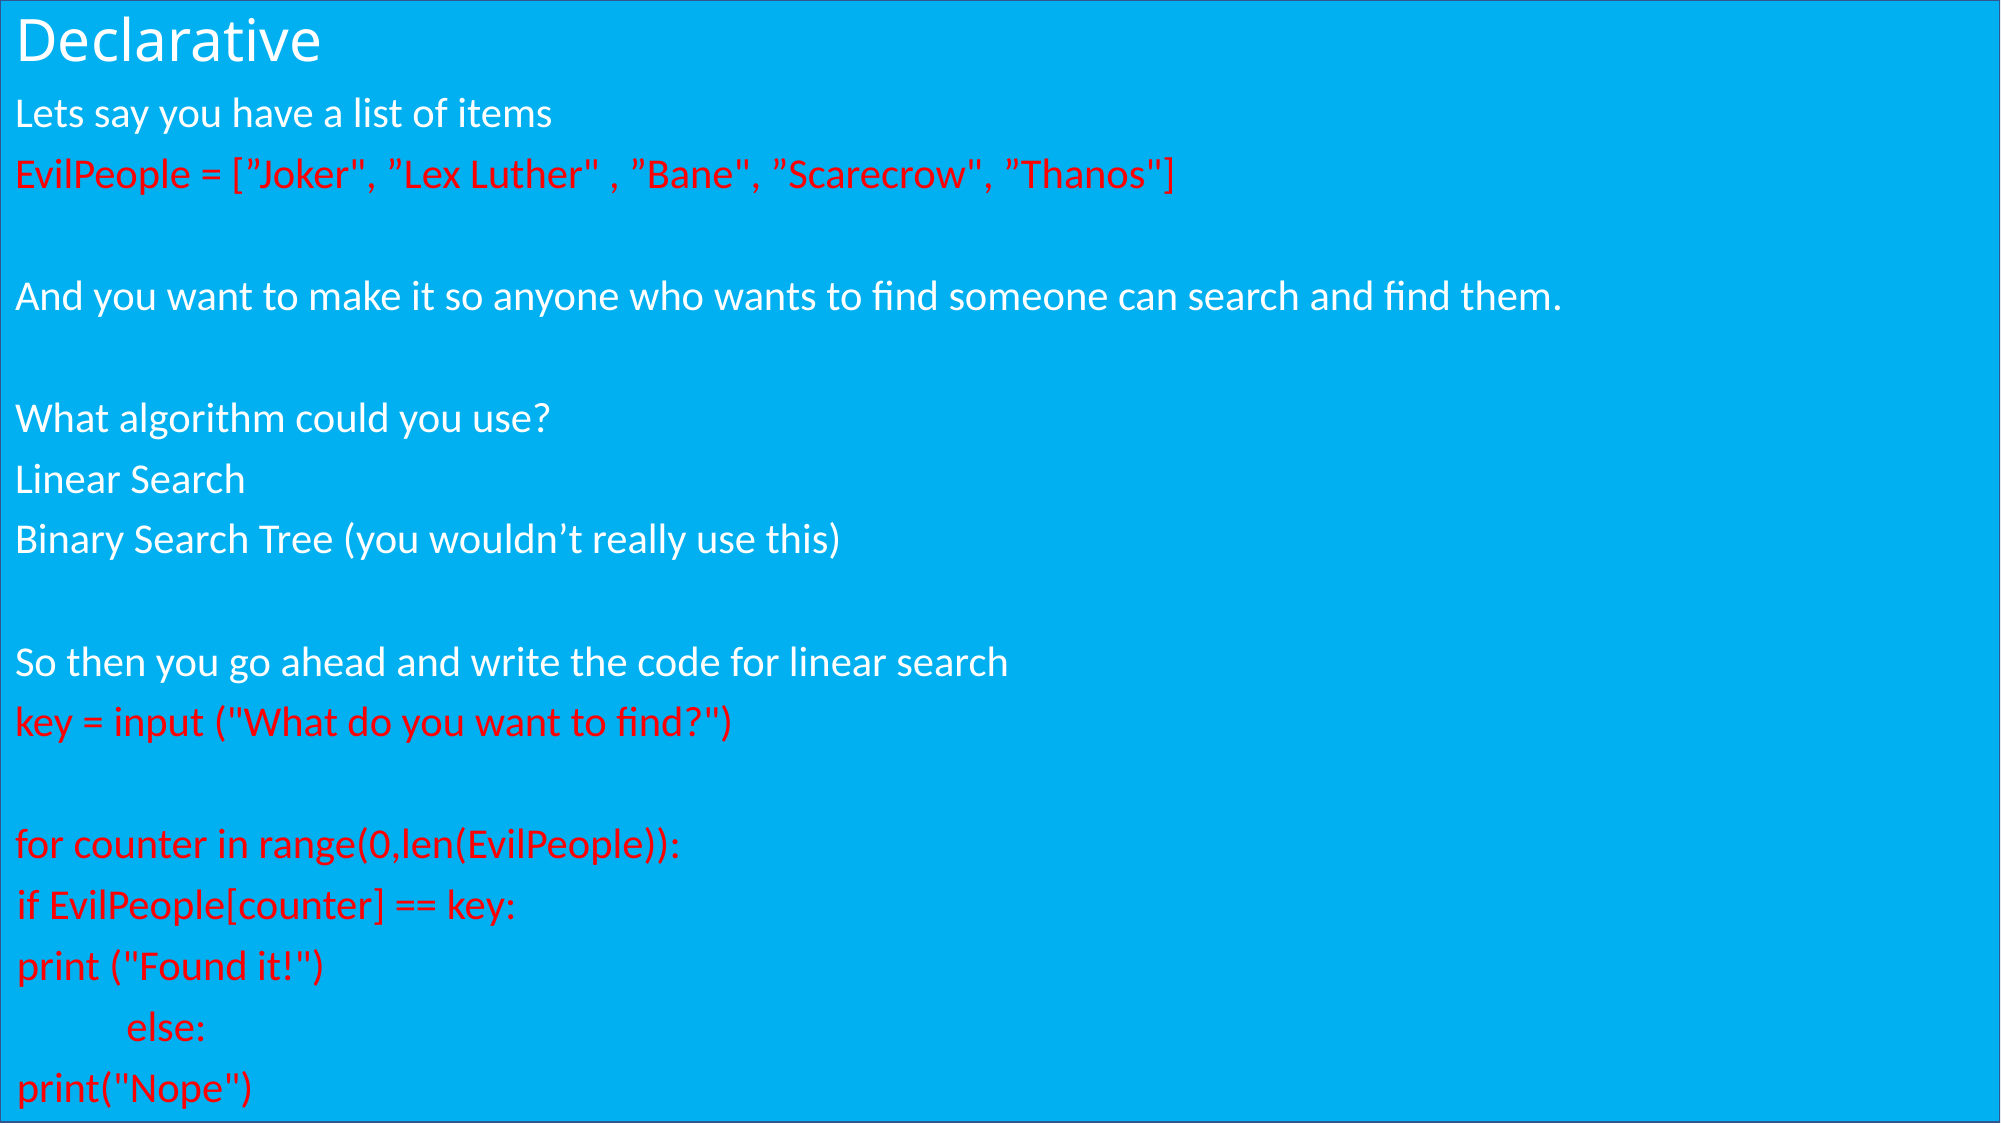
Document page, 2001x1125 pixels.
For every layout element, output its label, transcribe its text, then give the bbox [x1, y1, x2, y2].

title Declarative [0, 3, 2000, 82]
list Lets say you have a list of items EvilPeople = [”Joker", ”Lex Luther" , ”Bane", ”Scarecrow", ”Thanos"] And you want to make it so anyone who wants to find someone can search and find them. What algorithm could you use? Linear Search Binary Search Tree (you wouldn’t really use this) So then you go ahead and write the code for linear search key = input ("What do you want to find?") for counter in range(0,len(EvilPeople)): if EvilPeople[counter] == key: print ("Found it!") else: print("Nope") [0, 83, 2000, 1122]
